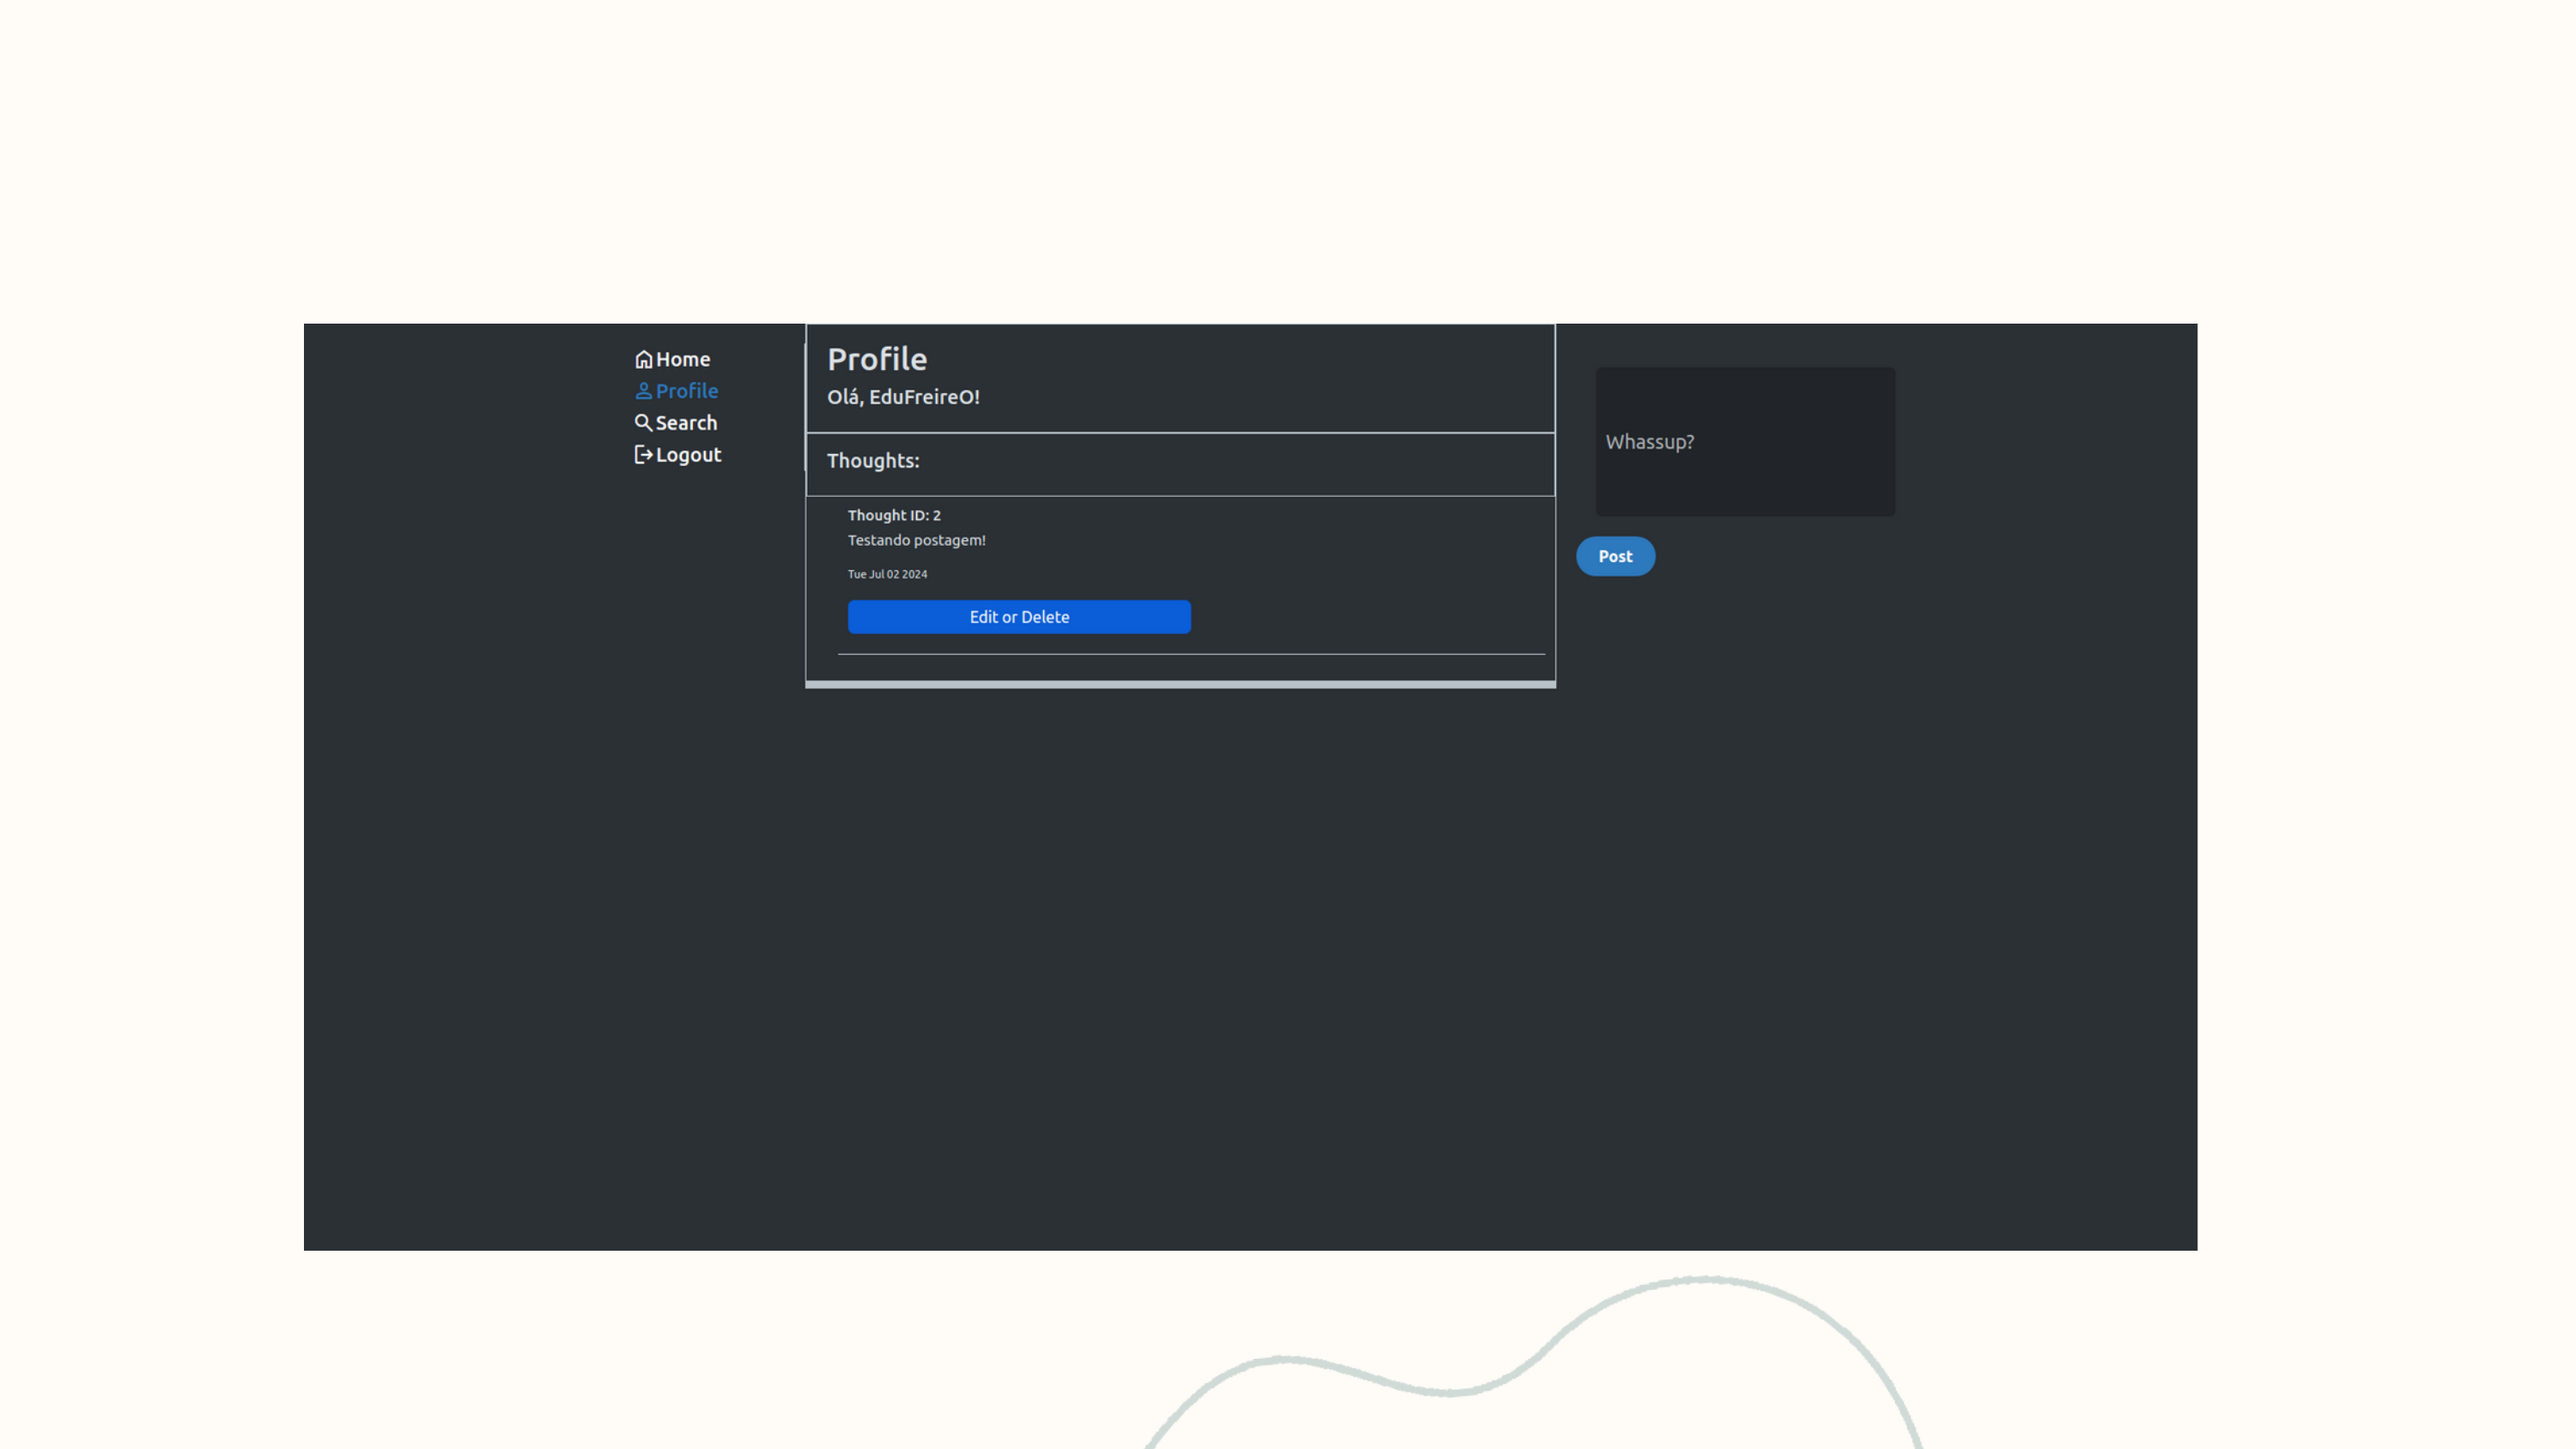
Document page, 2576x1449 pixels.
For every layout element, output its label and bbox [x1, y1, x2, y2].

picture [1170, 1197, 1857, 1449]
text_box [304, 324, 2198, 1251]
